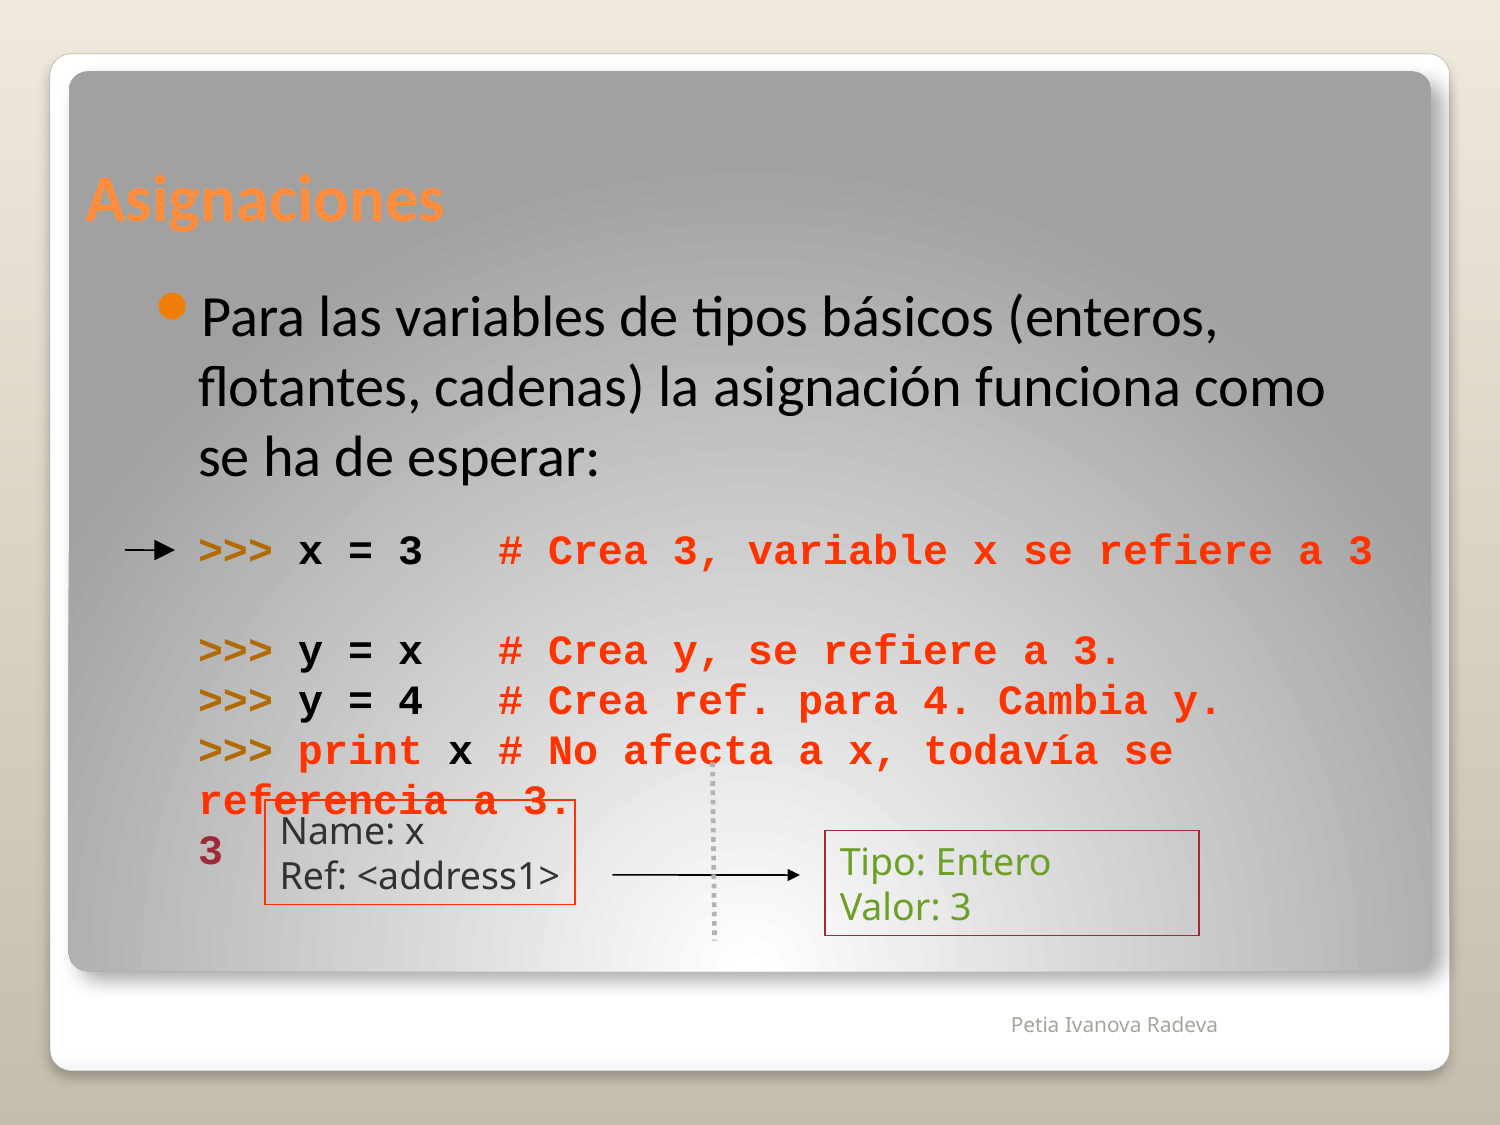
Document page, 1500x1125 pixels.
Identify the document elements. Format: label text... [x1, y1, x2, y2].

text_box Name: x Ref: <address1> [264, 799, 576, 905]
list Para las variables de tipos básicos (enteros, flotantes, cadenas) la asignación funciona como se ha de esperar: >>> x = 3 # Crea 3, variable x se refiere a 3 >>> y = x # Crea y, se refiere a 3. >>> y = 4 # Crea ref. para 4. Cambia y. >>> print x # No afecta a x, todavía se referencia a 3. 3 [124, 262, 1400, 988]
text_box Tipo: Entero Valor: 3 [824, 830, 1199, 936]
text_box [124, 539, 175, 561]
title Asignaciones [70, 70, 1413, 243]
text_box [714, 868, 800, 882]
